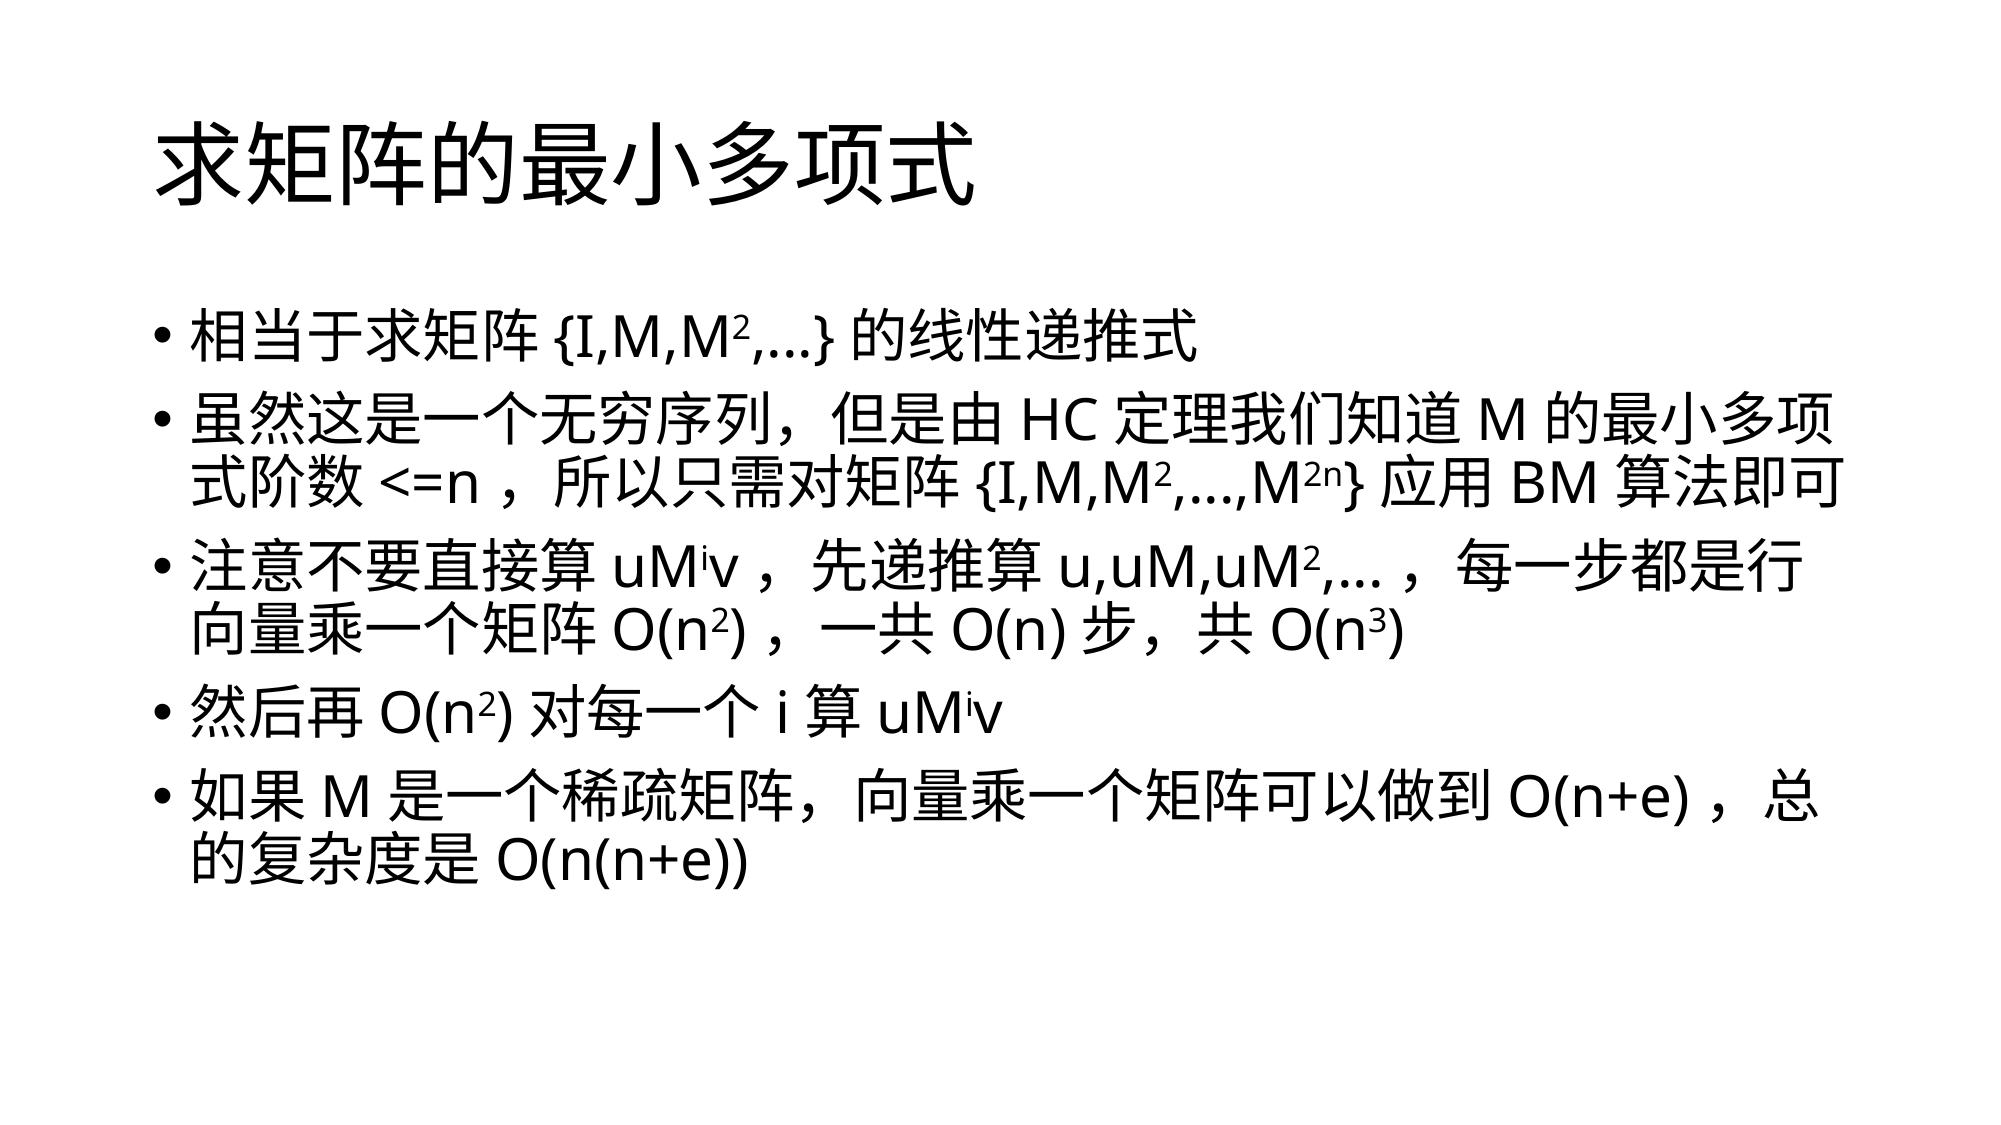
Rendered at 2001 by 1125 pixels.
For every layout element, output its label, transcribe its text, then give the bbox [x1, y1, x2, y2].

list 相当于求矩阵{I,M,M2,...}的线性递推式 虽然这是一个无穷序列，但是由HC定理我们知道M的最小多项式阶数<=n，所以只需对矩阵{I,M,M2,...,M2n}应用BM算法即可 注意不要直接算uMiv，先递推算u,uM,uM2,...，每一步都是行向量乘一个矩阵O(n2)，一共O(n)步，共O(n3) 然后再O(n2)对每一个i算uMiv 如果M是一个稀疏矩阵，向量乘一个矩阵可以做到O(n+e)，总的复杂度是O(n(n+e)) [137, 299, 1863, 1014]
title 求矩阵的最小多项式 [137, 59, 1863, 278]
